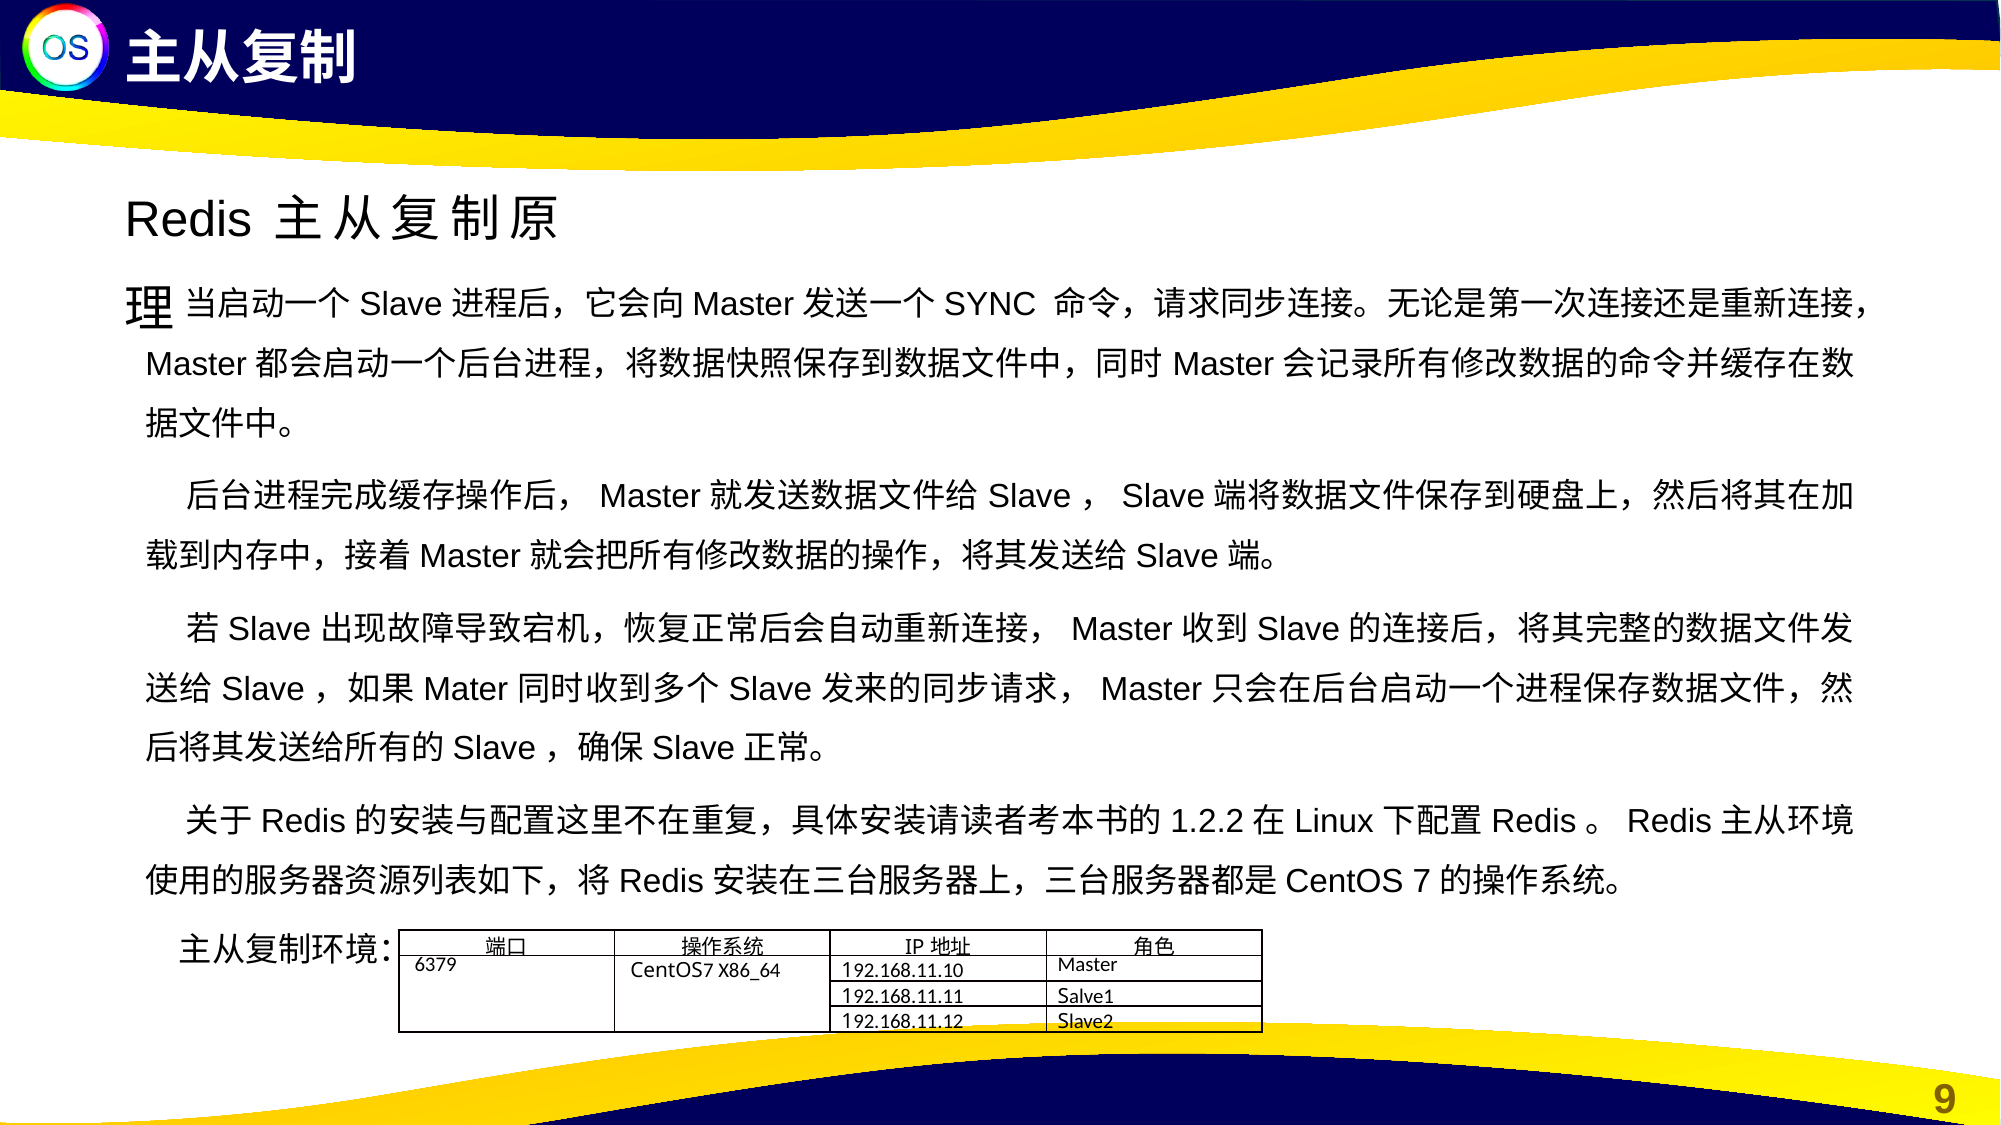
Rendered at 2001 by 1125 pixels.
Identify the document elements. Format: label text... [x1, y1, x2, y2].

text_box 主从复制 [109, 12, 1263, 98]
table_cell Salve1 [1047, 982, 1261, 1005]
table_cell Slave2 [1047, 1007, 1261, 1031]
text_box Redis主从复制原理 [109, 149, 575, 344]
table_header 角色 [1047, 931, 1261, 955]
text_box 当启动一个Slave进程后，它会向Master发送一个SYNC 命令，请求同步连接。无论是第一次连接还是重新连接，Master都会启动一个后台进程，将数据快照保存到数据文件中，同时Master会记录所有修改数据的命令并缓存在数据文件中。 后台进程完成缓存操作后，Master就发送数据文件给Slave，Slave端将数据文件保存到硬盘上，然后将其在加载到内存中，接着Master就会把所有修改数据的操作，将其发送给Slave端。 若Slave出现故障导致宕机，恢复正常后会自动重新连接，Master收到Slave的连接后，将其完整的数据文件发送给Slave，如果Mater同时收到多个Slave发来的同步请求，Master只会在后台启动一个进程保存数据文件，然后将其发送给所有的Slave，确保Slave正常。 关于Redis的安装与配置这里不在重复，具体安装请读者考本书的1.2.2在Linux下配置Redis。Redis主从环境使用的服务器资源列表如下，将Redis安装在三台服务器上，三台服务器都是CentOS 7的操作系统。 [130, 255, 1870, 907]
table_cell 6379 [400, 956, 614, 1031]
table_header IP地址 [831, 931, 1046, 955]
table_cell Master [1047, 956, 1261, 980]
table_header 操作系统 [615, 931, 829, 955]
picture [22, 3, 109, 91]
table_cell CentOS7 X86_64 [615, 956, 829, 1031]
table_header 端口 [400, 931, 614, 955]
table_cell 192.168.11.12 [831, 1007, 1046, 1031]
text_box 主从复制环境： [164, 900, 445, 976]
table_cell 192.168.11.11 [831, 982, 1046, 1005]
table_cell 192.168.11.10 [831, 956, 1046, 980]
